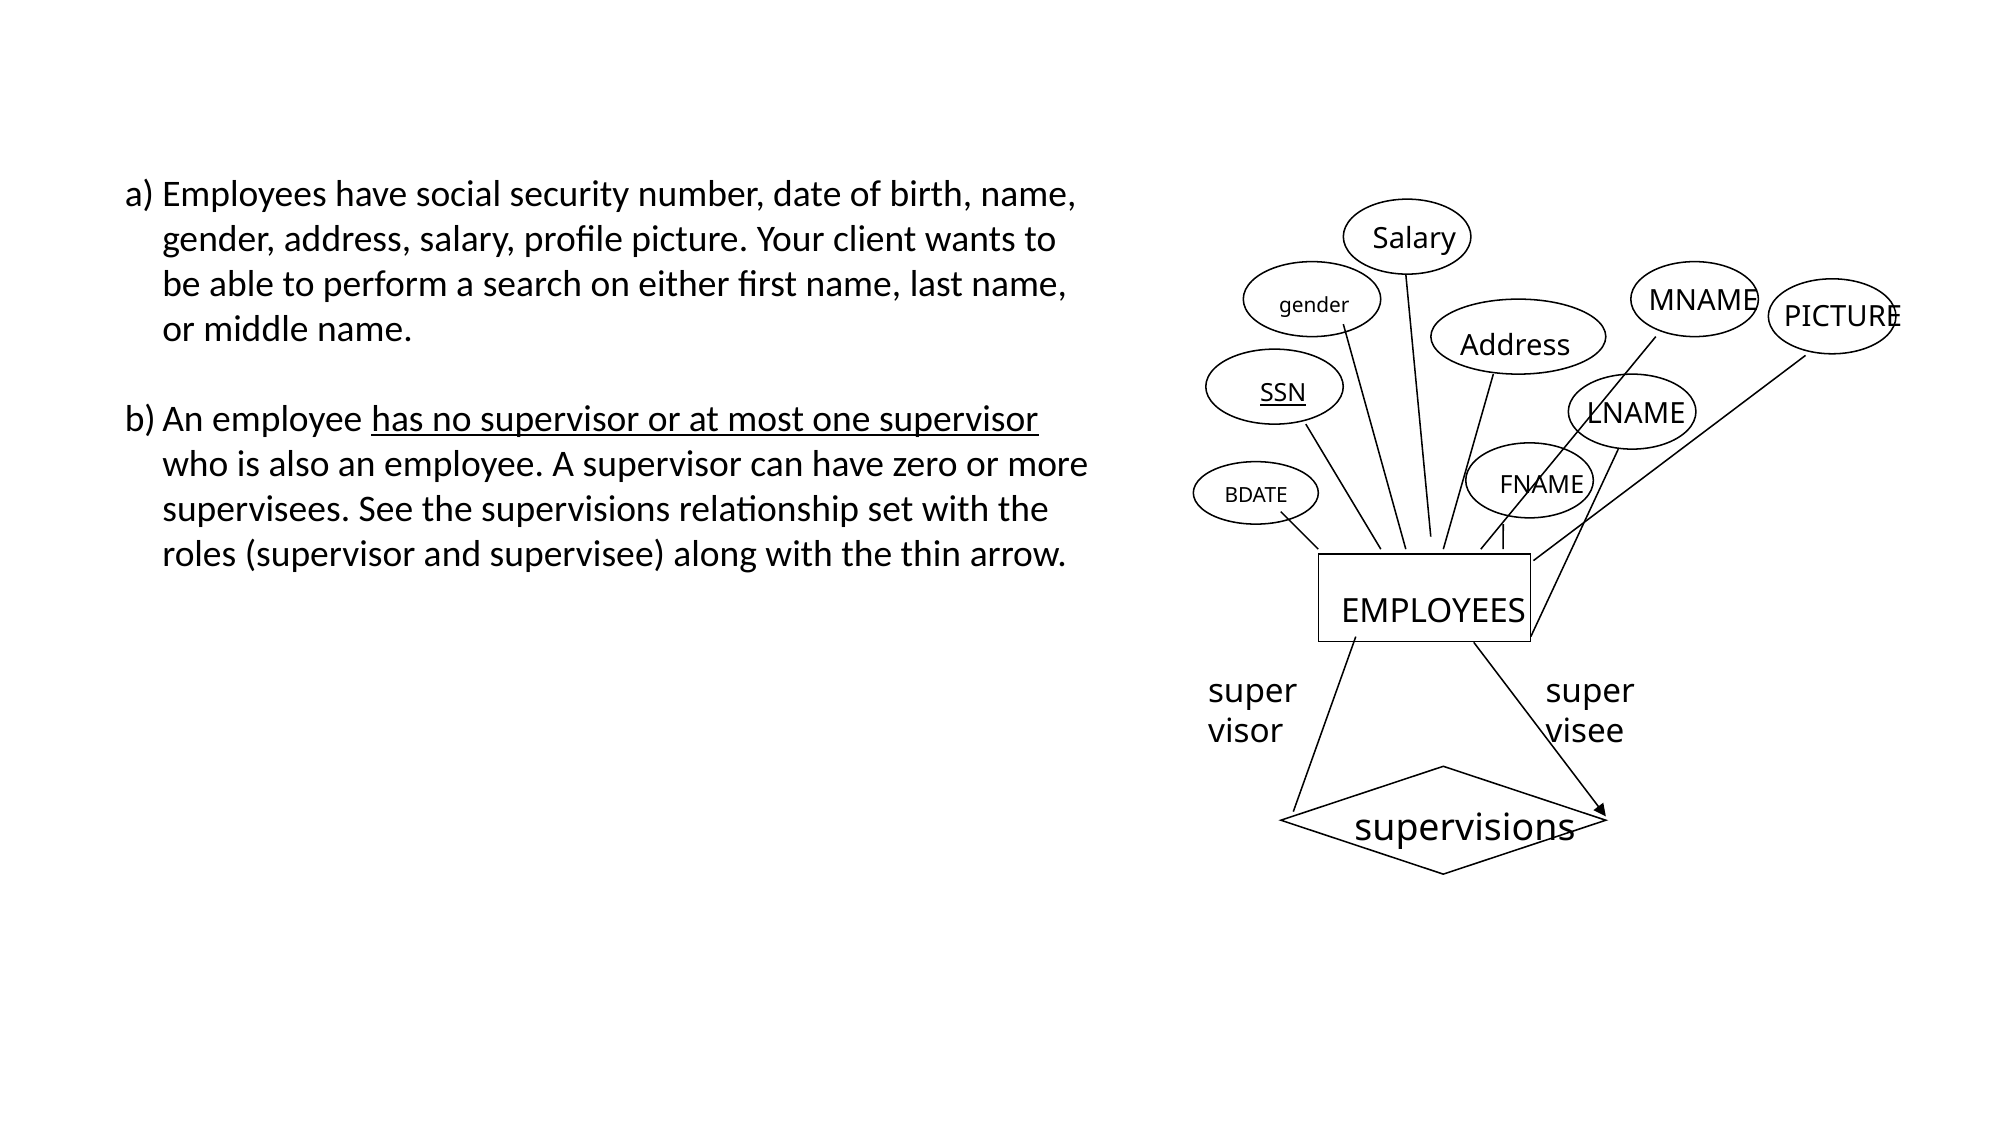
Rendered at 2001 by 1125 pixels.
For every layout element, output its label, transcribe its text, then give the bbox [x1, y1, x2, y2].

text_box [1193, 642, 1656, 875]
text_box PICTURE [1777, 289, 1918, 340]
text_box Employees have social security number, date of birth, name, gender, address, salary, profile picture. Your client wants to be able to perform a search on either first name, last name, or middle name. An employee has no supervisor or at most one supervisor who is also an employee. A supervisor can have zero or more supervisees. See the supervisions relationship set with the roles (supervisor and supervisee) along with the thin arrow. [110, 161, 1110, 582]
text_box [1788, 278, 1876, 289]
text_box [1782, 340, 1882, 354]
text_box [1193, 199, 1777, 642]
